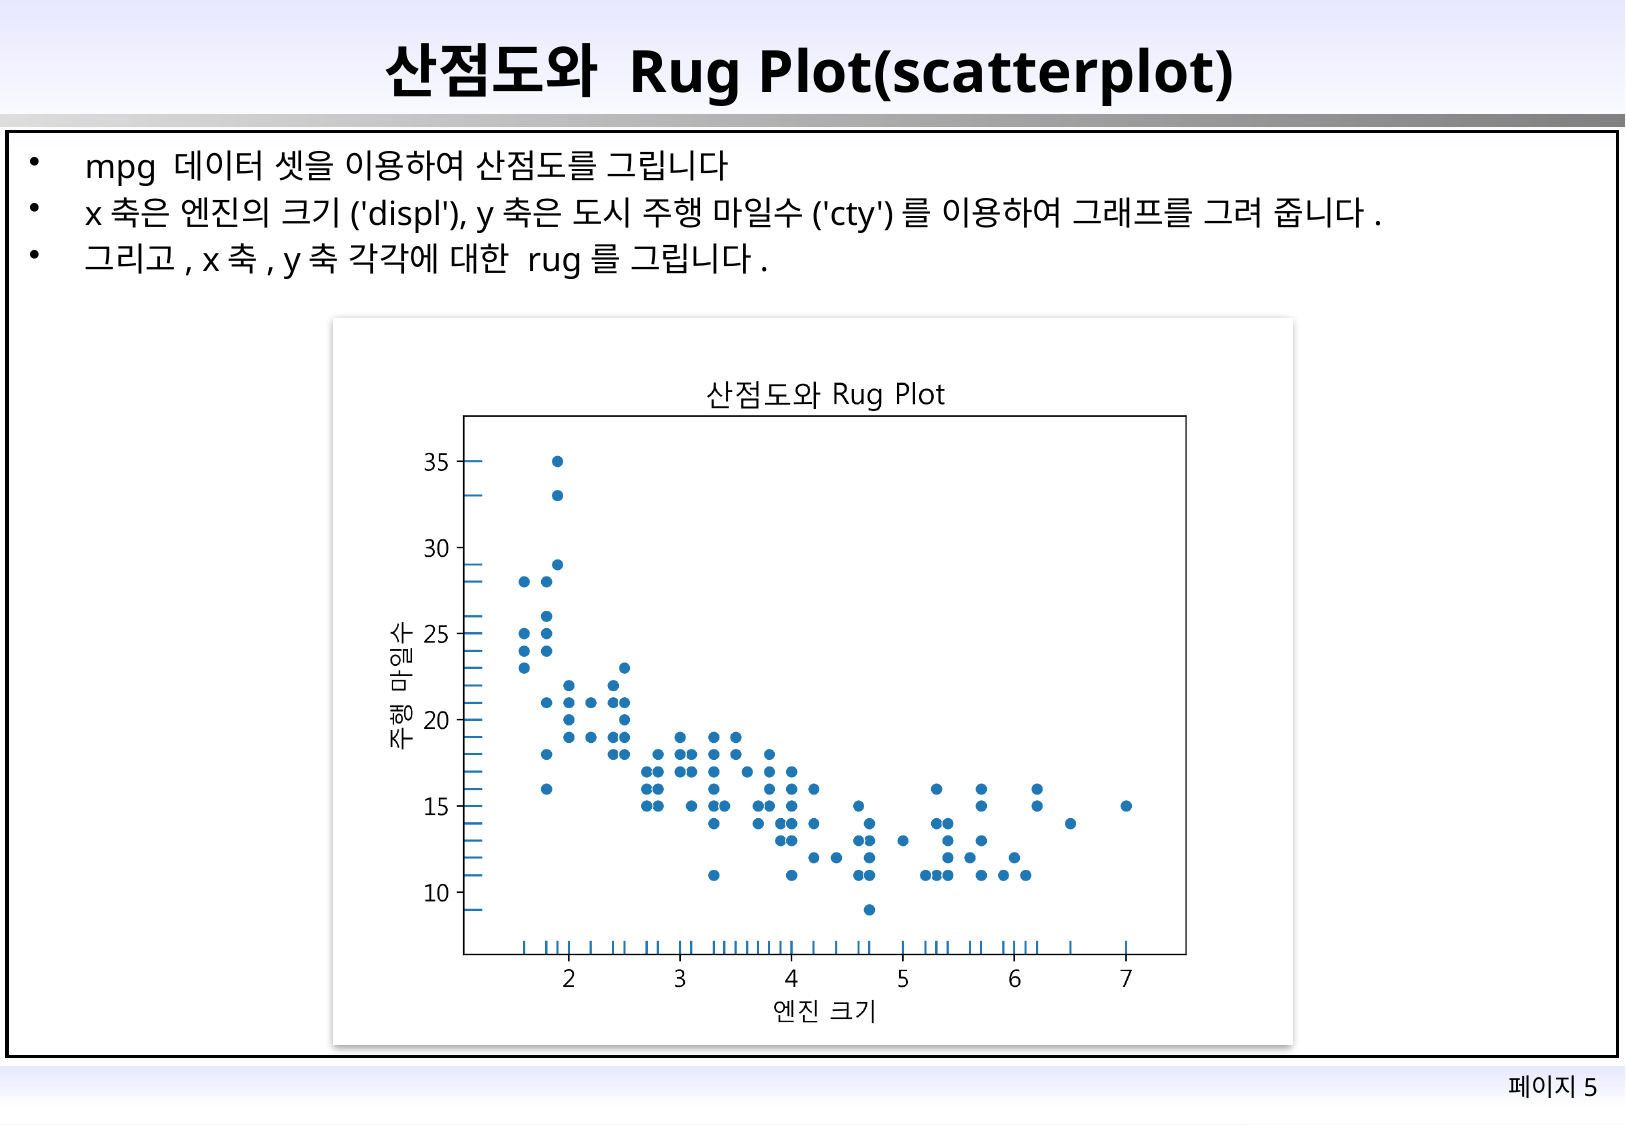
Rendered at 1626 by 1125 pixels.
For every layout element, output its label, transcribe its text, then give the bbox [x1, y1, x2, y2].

list mpg 데이터 셋을 이용하여 산점도를 그립니다 x축은 엔진의 크기('displ'), y축은 도시 주행 마일수('cty')를 이용하여 그래프를 그려 줍니다. 그리고, x축, y축 각각에 대한 rug를 그립니다. [13, 137, 1625, 791]
title 산점도와 Rug Plot(scatterplot) [207, 24, 1412, 113]
picture [347, 332, 1279, 1031]
